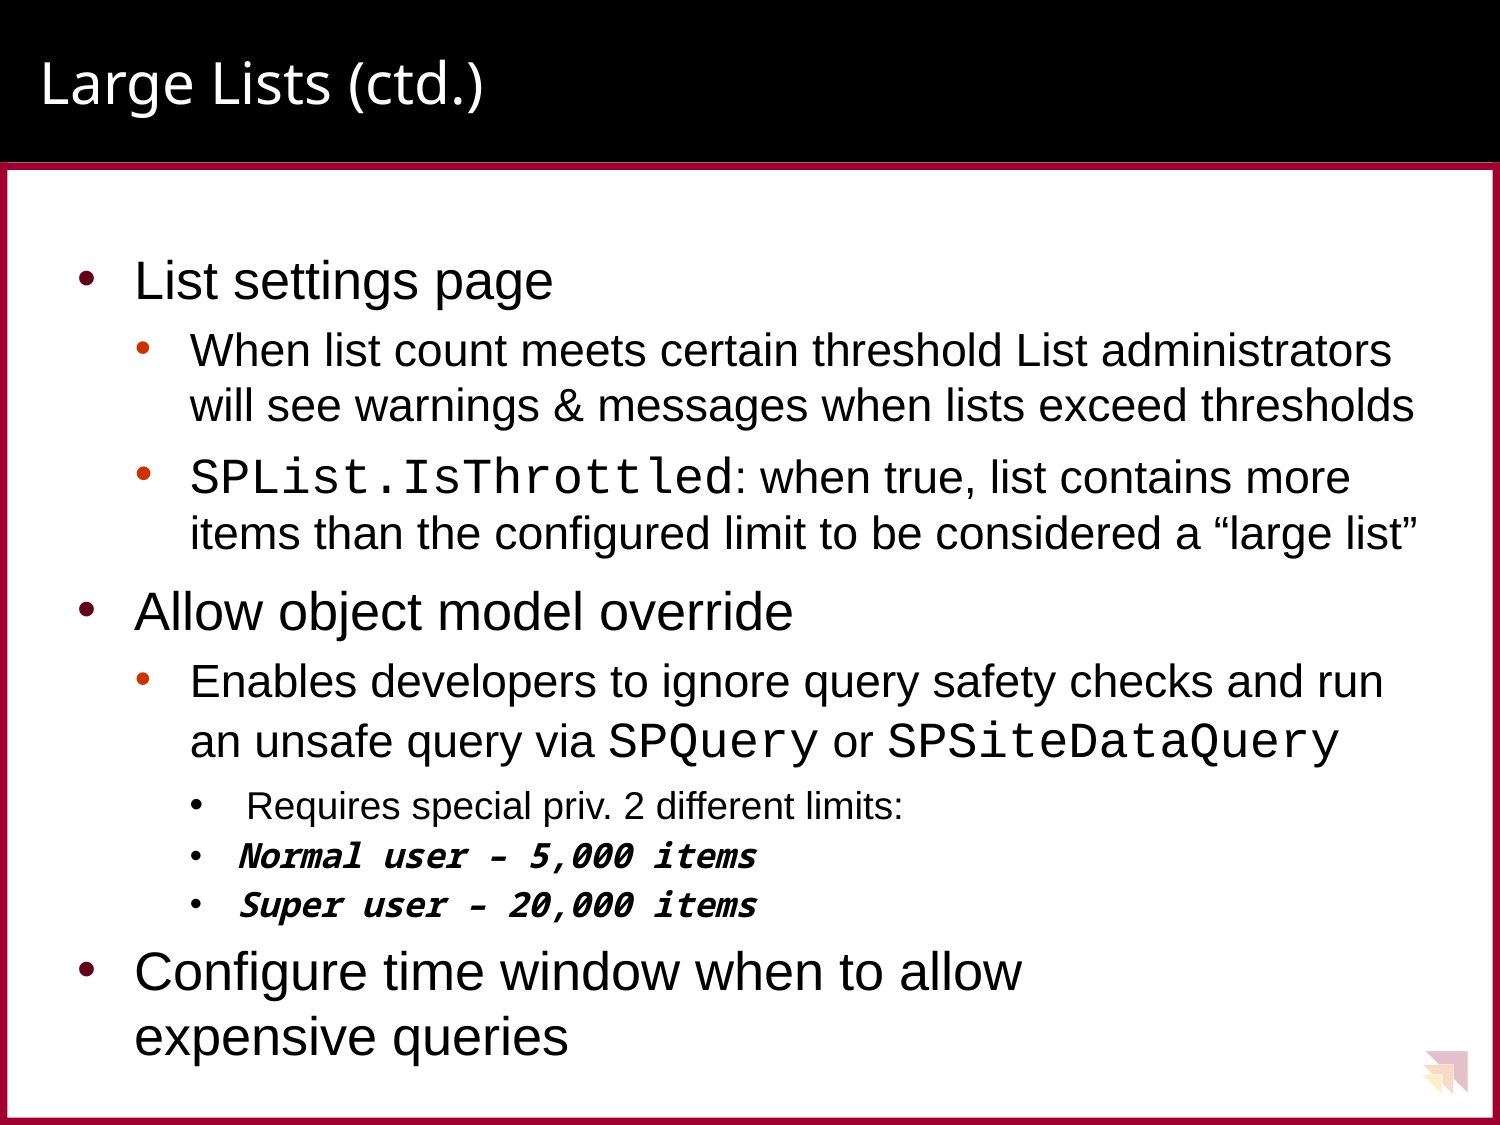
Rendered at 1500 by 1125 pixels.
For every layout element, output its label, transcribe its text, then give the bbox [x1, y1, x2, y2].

list List settings page When list count meets certain threshold List administrators will see warnings & messages when lists exceed thresholds SPList.IsThrottled: when true, list contains more items than the configured limit to be considered a “large list” Allow object model override Enables developers to ignore query safety checks and run an unsafe query via SPQuery or SPSiteDataQuery Requires special priv. 2 different limits: Normal user – 5,000 items Super user – 20,000 items Configure time window when to allow expensive queries [62, 237, 1438, 1088]
title Large Lists (ctd.) [24, 12, 1438, 150]
